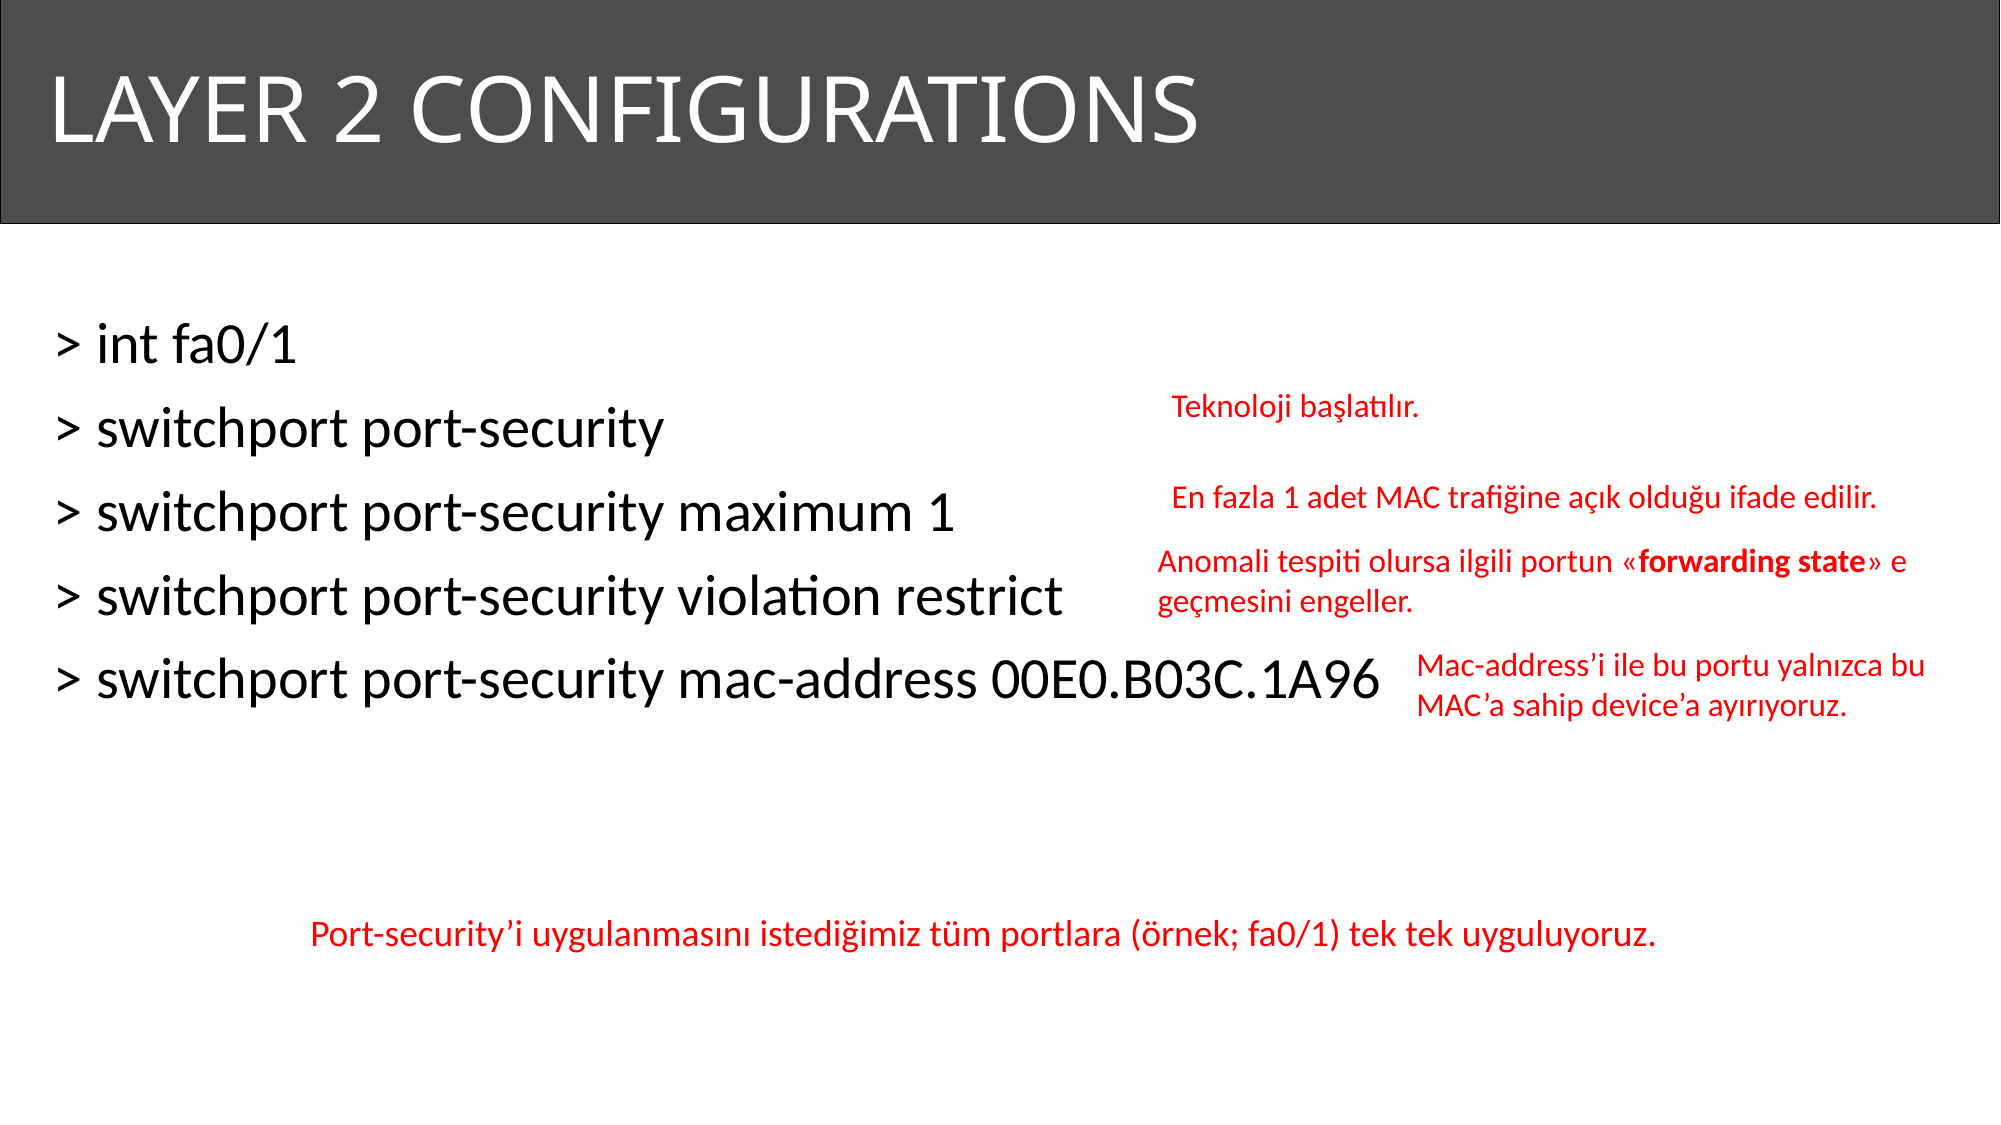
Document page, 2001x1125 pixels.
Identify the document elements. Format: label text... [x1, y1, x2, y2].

list > int fa0/1 > switchport port-security > switchport port-security maximum 1 > switchport port-security violation restrict > switchport port-security mac-address 00E0.B03C.1A96 [39, 305, 1416, 744]
title LAYER 2 CONFIGURATIONS [32, 28, 1758, 198]
text_box Anomali tespiti olursa ilgili portun «forwarding state» e geçmesini engeller. [1142, 532, 1934, 627]
text_box [0, 0, 2000, 224]
text_box Teknoloji başlatılır. [1156, 381, 1450, 435]
text_box En fazla 1 adet MAC trafiğine açık olduğu ifade edilir. [1156, 471, 1921, 525]
text_box Port-security’i uygulanmasını istediğimiz tüm portlara (örnek; fa0/1) tek tek uyguluyoruz. [295, 901, 1705, 962]
text_box Mac-address’i ile bu portu yalnızca bu MAC’a sahip device’a ayırıyoruz. [1401, 635, 1961, 731]
